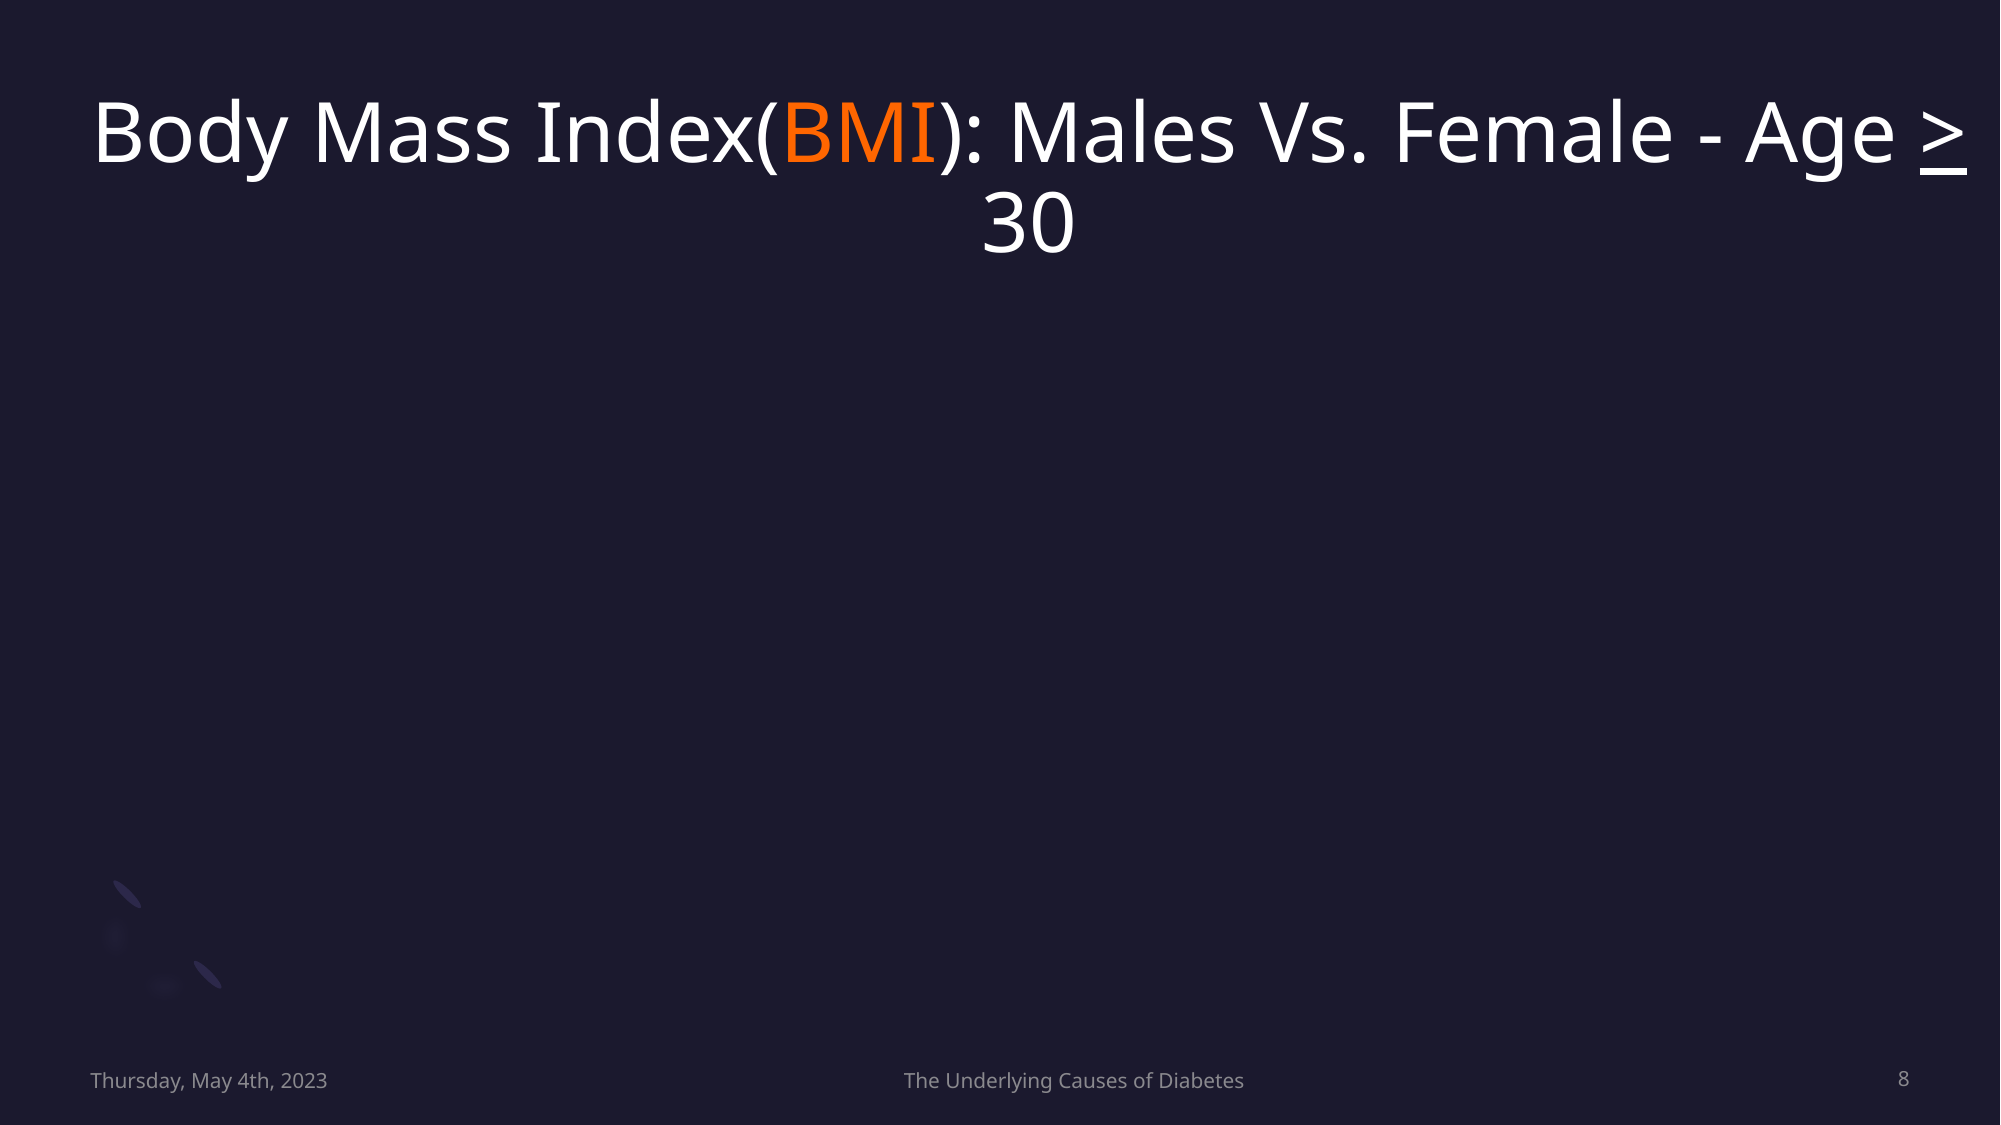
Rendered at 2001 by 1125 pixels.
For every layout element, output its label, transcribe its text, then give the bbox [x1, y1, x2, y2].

footer The Underlying Causes of Diabetes [551, 1067, 1598, 1093]
slide_number 8 [1632, 1067, 1910, 1093]
title Body Mass Index(BMI): Males Vs. Female - Age > 30 [90, 90, 1969, 217]
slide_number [90, 1067, 522, 1093]
